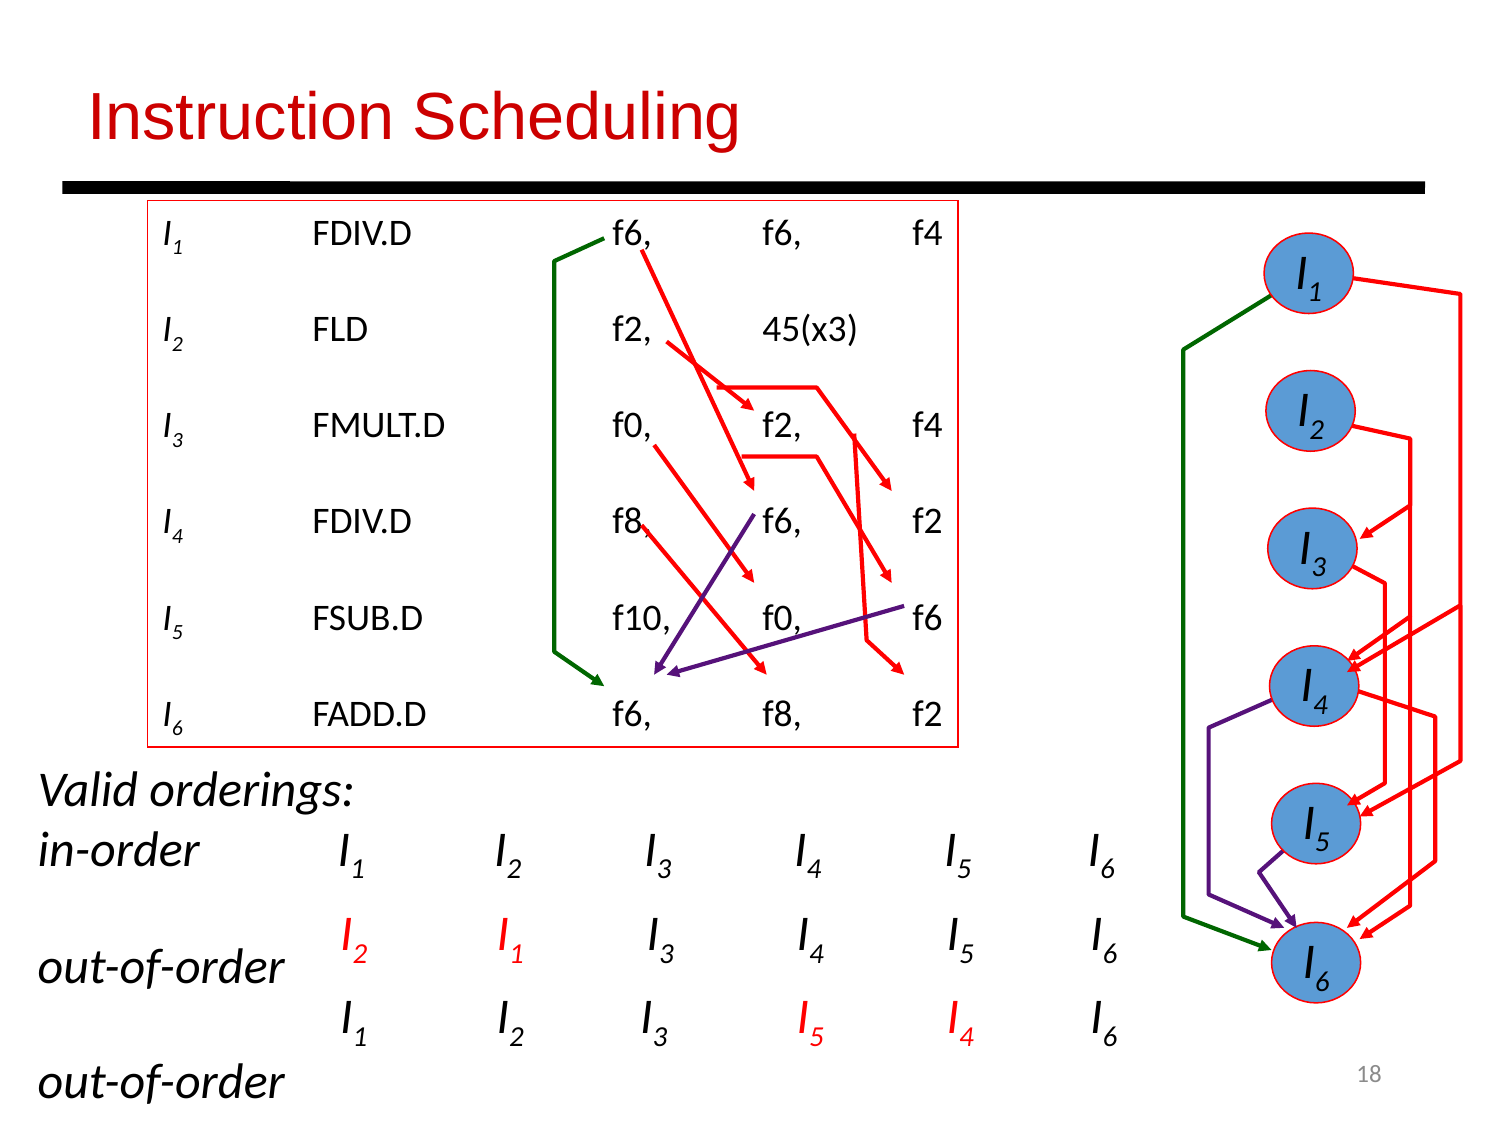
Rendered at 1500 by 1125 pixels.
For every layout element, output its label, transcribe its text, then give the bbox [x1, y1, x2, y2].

text_box Valid orderings: in-order I1 I2 I3 I4 I5 I6 out-of-order out-of-order [22, 755, 1138, 1117]
slide_number 18 [1138, 1042, 1397, 1103]
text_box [1183, 232, 1461, 1003]
text_box I1 I2 I3 I5 I4 I6 [325, 976, 1133, 1060]
text_box Instruction Scheduling [72, 65, 1228, 160]
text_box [143, 200, 962, 713]
text_box I2 I1 I3 I4 I5 I6 [325, 893, 1133, 976]
